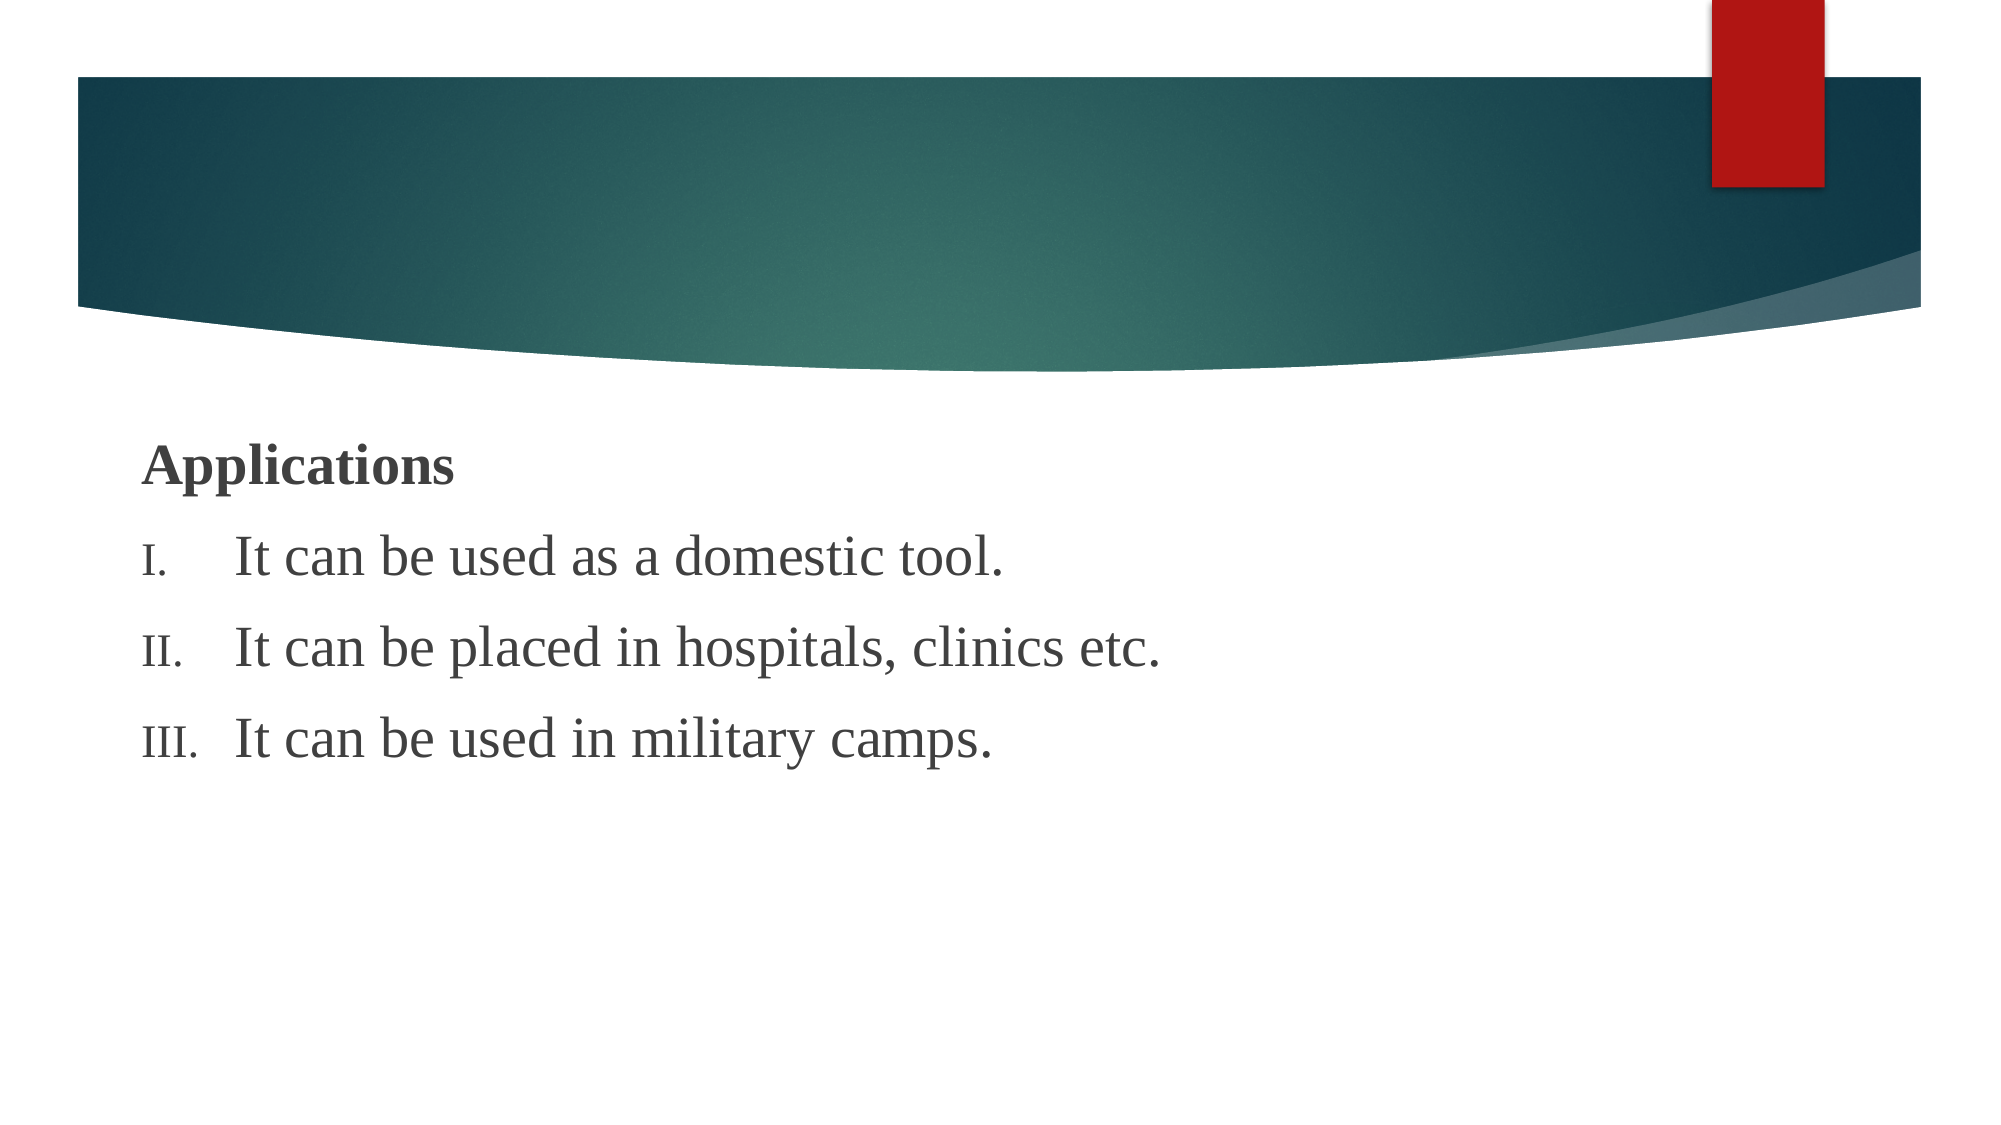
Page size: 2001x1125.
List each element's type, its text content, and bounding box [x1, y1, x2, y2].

list Applications It can be used as a domestic tool. It can be placed in hospitals, clinics etc. It can be used in military camps. [126, 353, 1574, 914]
